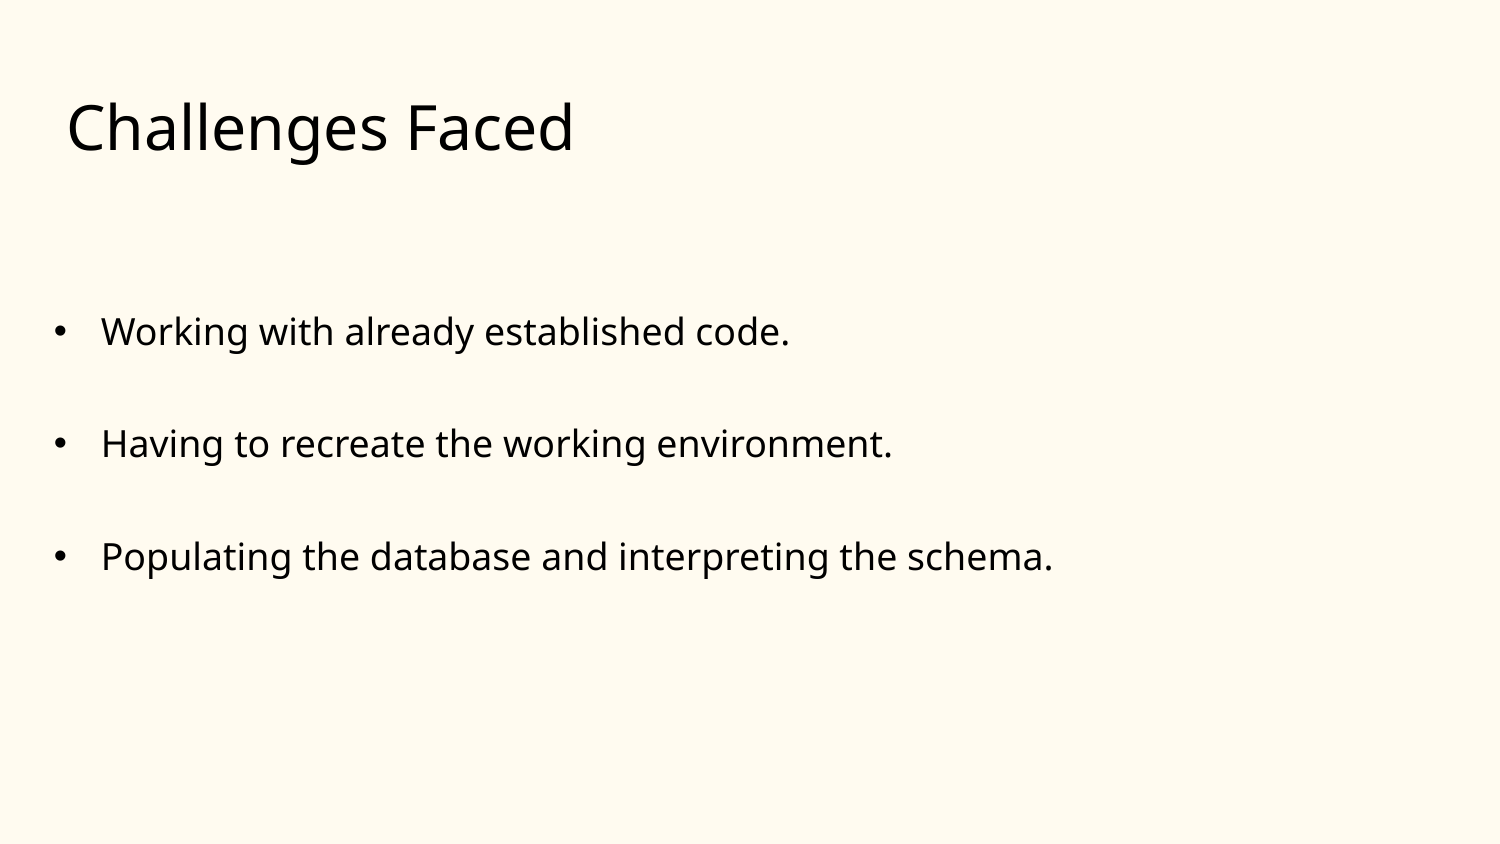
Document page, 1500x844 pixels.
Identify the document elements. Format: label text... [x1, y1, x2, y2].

title Challenges Faced [51, 72, 1449, 174]
text_box Working with already established code. Having to recreate the working environment. Populating the database and interpreting the schema. [39, 232, 1096, 586]
